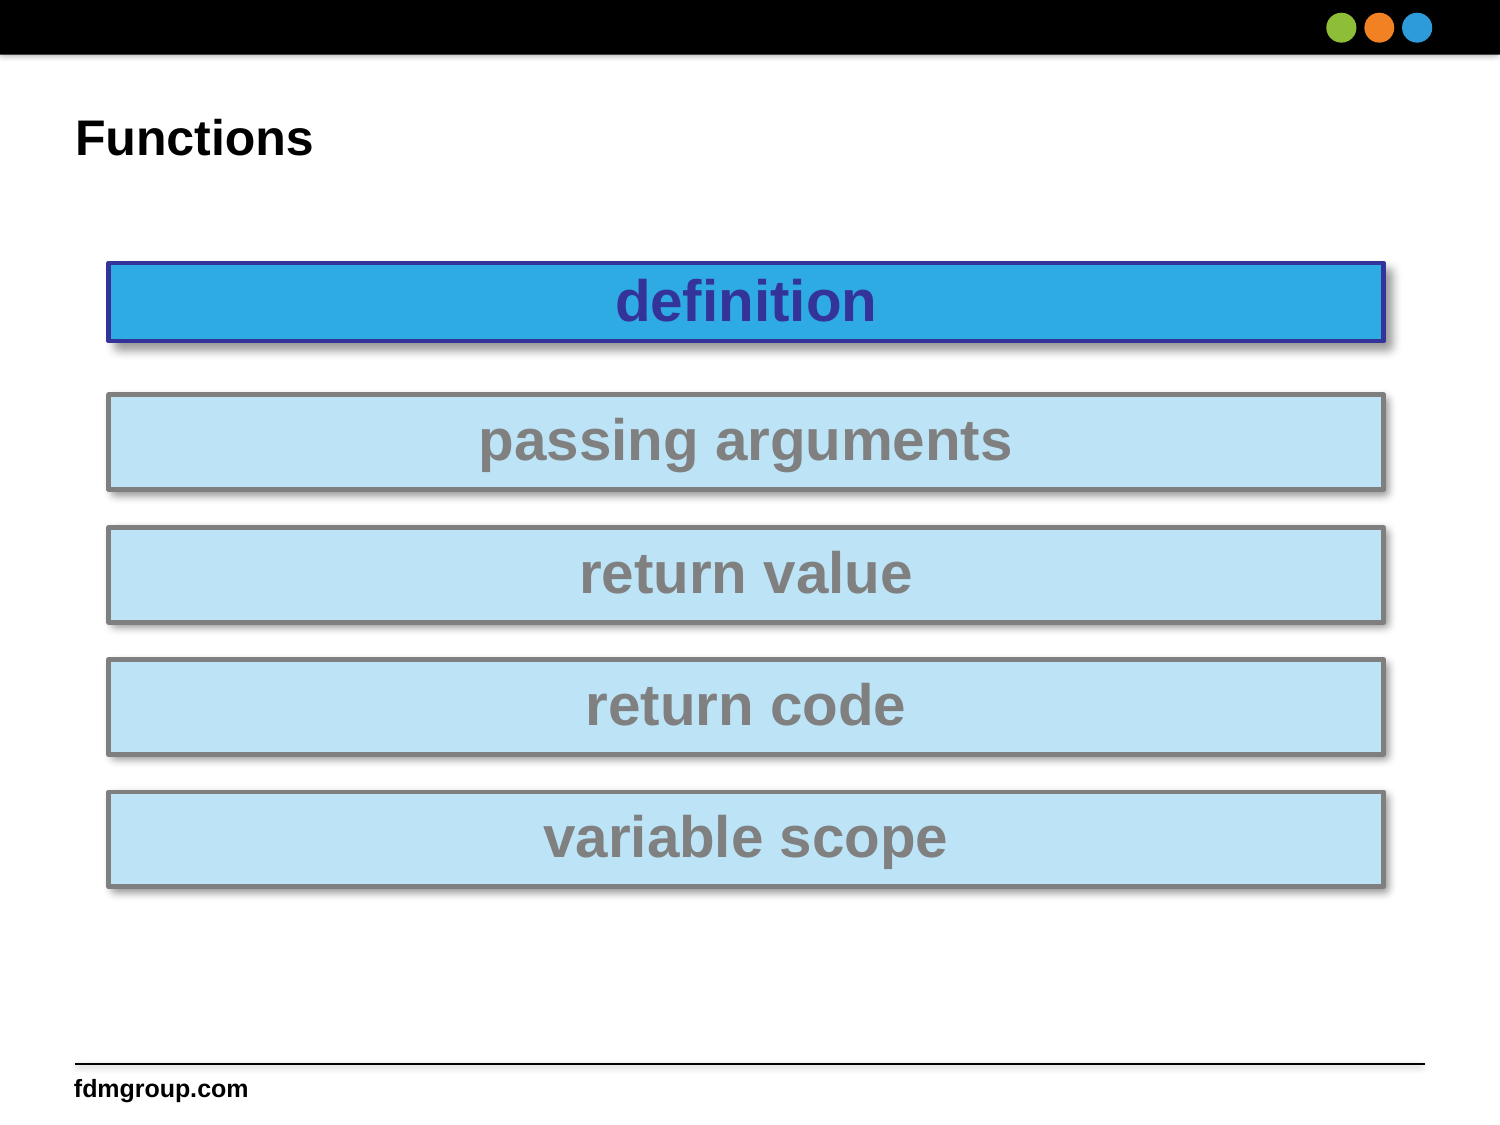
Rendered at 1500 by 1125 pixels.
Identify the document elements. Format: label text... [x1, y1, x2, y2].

list return code [106, 657, 1386, 757]
list definition [106, 261, 1386, 343]
list variable scope [106, 790, 1386, 889]
list return value [106, 525, 1386, 625]
title Functions [75, 105, 1425, 174]
list passing arguments [106, 392, 1386, 492]
